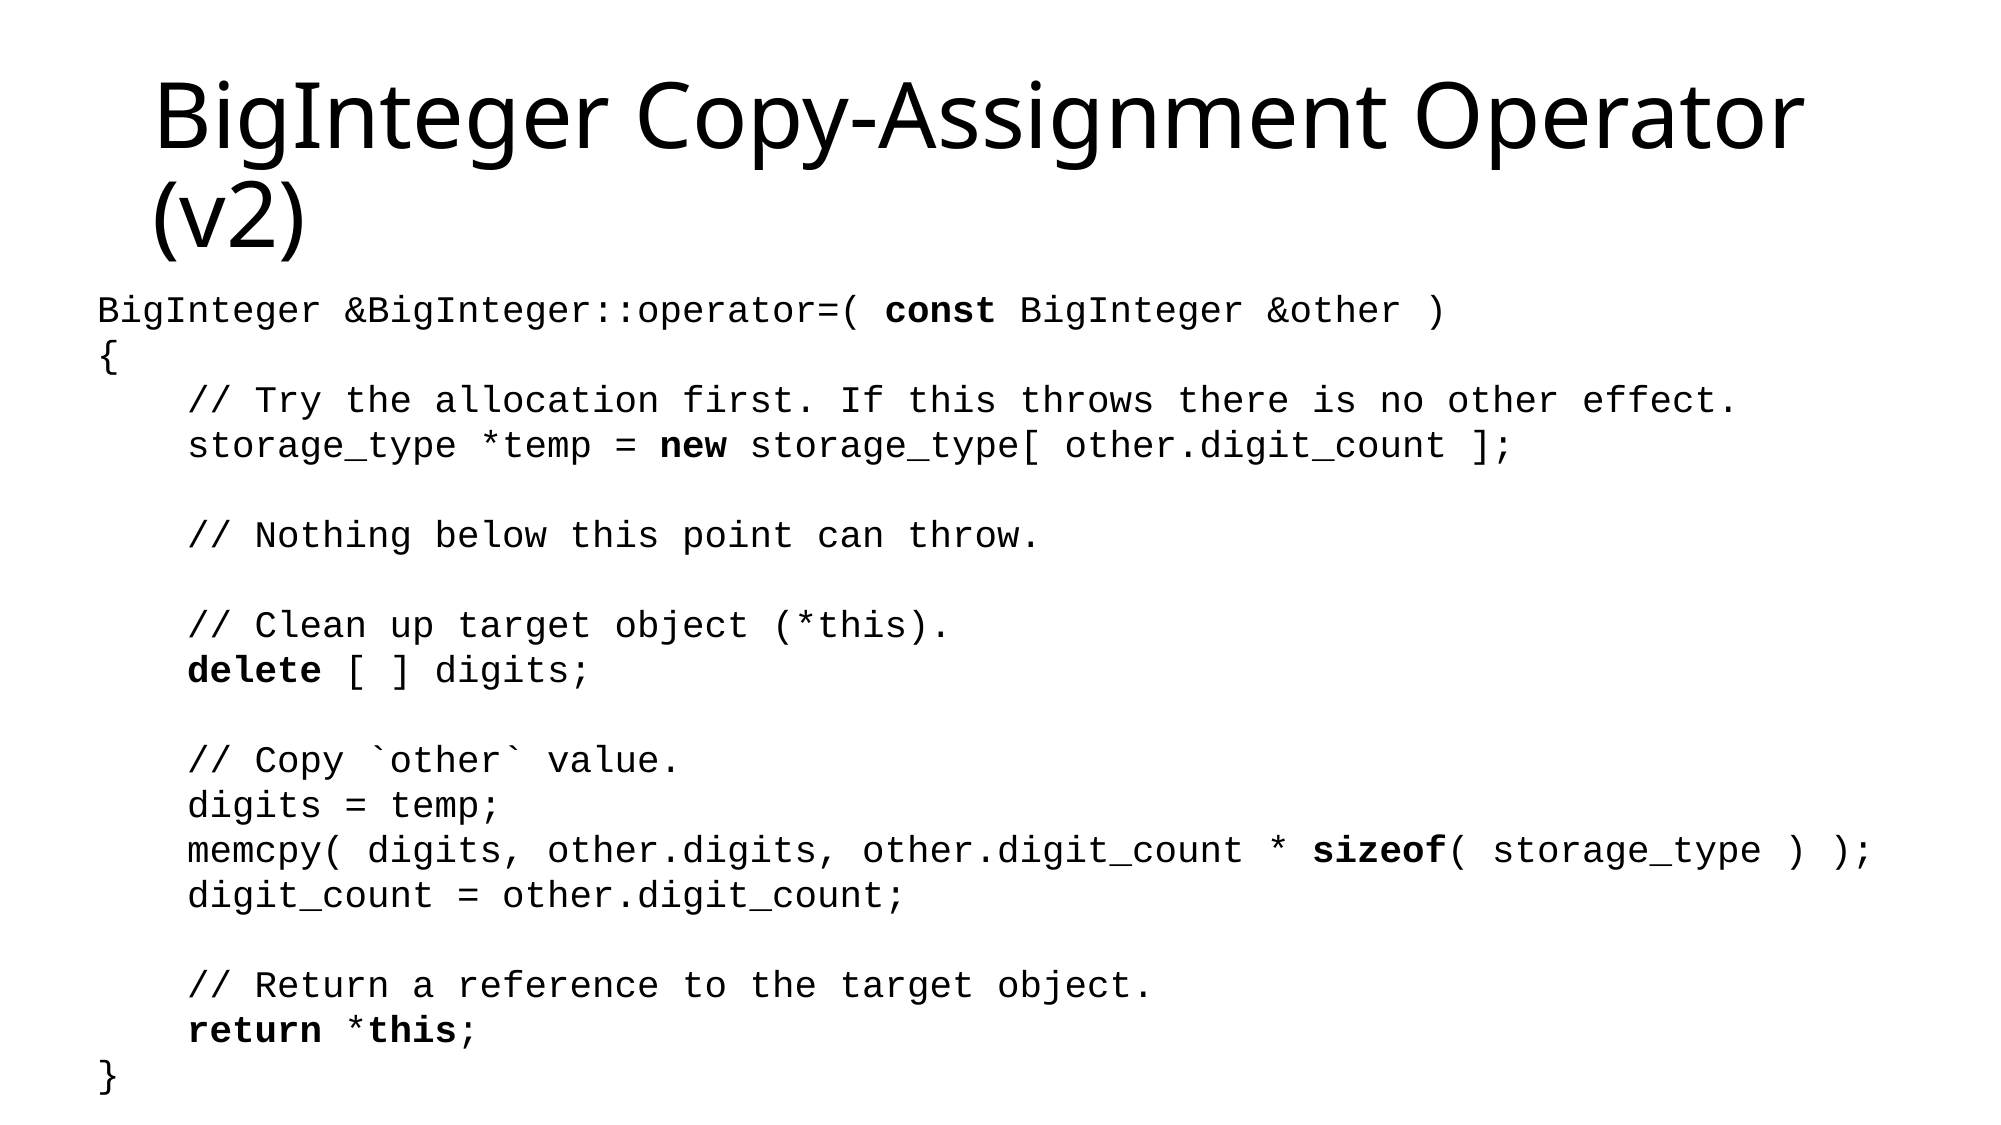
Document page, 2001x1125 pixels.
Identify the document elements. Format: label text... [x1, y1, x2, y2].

title BigInteger Copy-Assignment Operator (v2) [137, 59, 1863, 277]
text_box BigInteger &BigInteger::operator=( const BigInteger &other ) { // Try the allocation first. If this throws there is no other effect. storage_type *temp = new storage_type[ other.digit_count ]; // Nothing below this point can throw. // Clean up target object (*this). delete [ ] digits; // Copy `other` value. digits = temp; memcpy( digits, other.digits, other.digit_count * sizeof( storage_type ) ); digit_count = other.digit_count; // Return a reference to the target object. return *this; } [82, 277, 1918, 1102]
